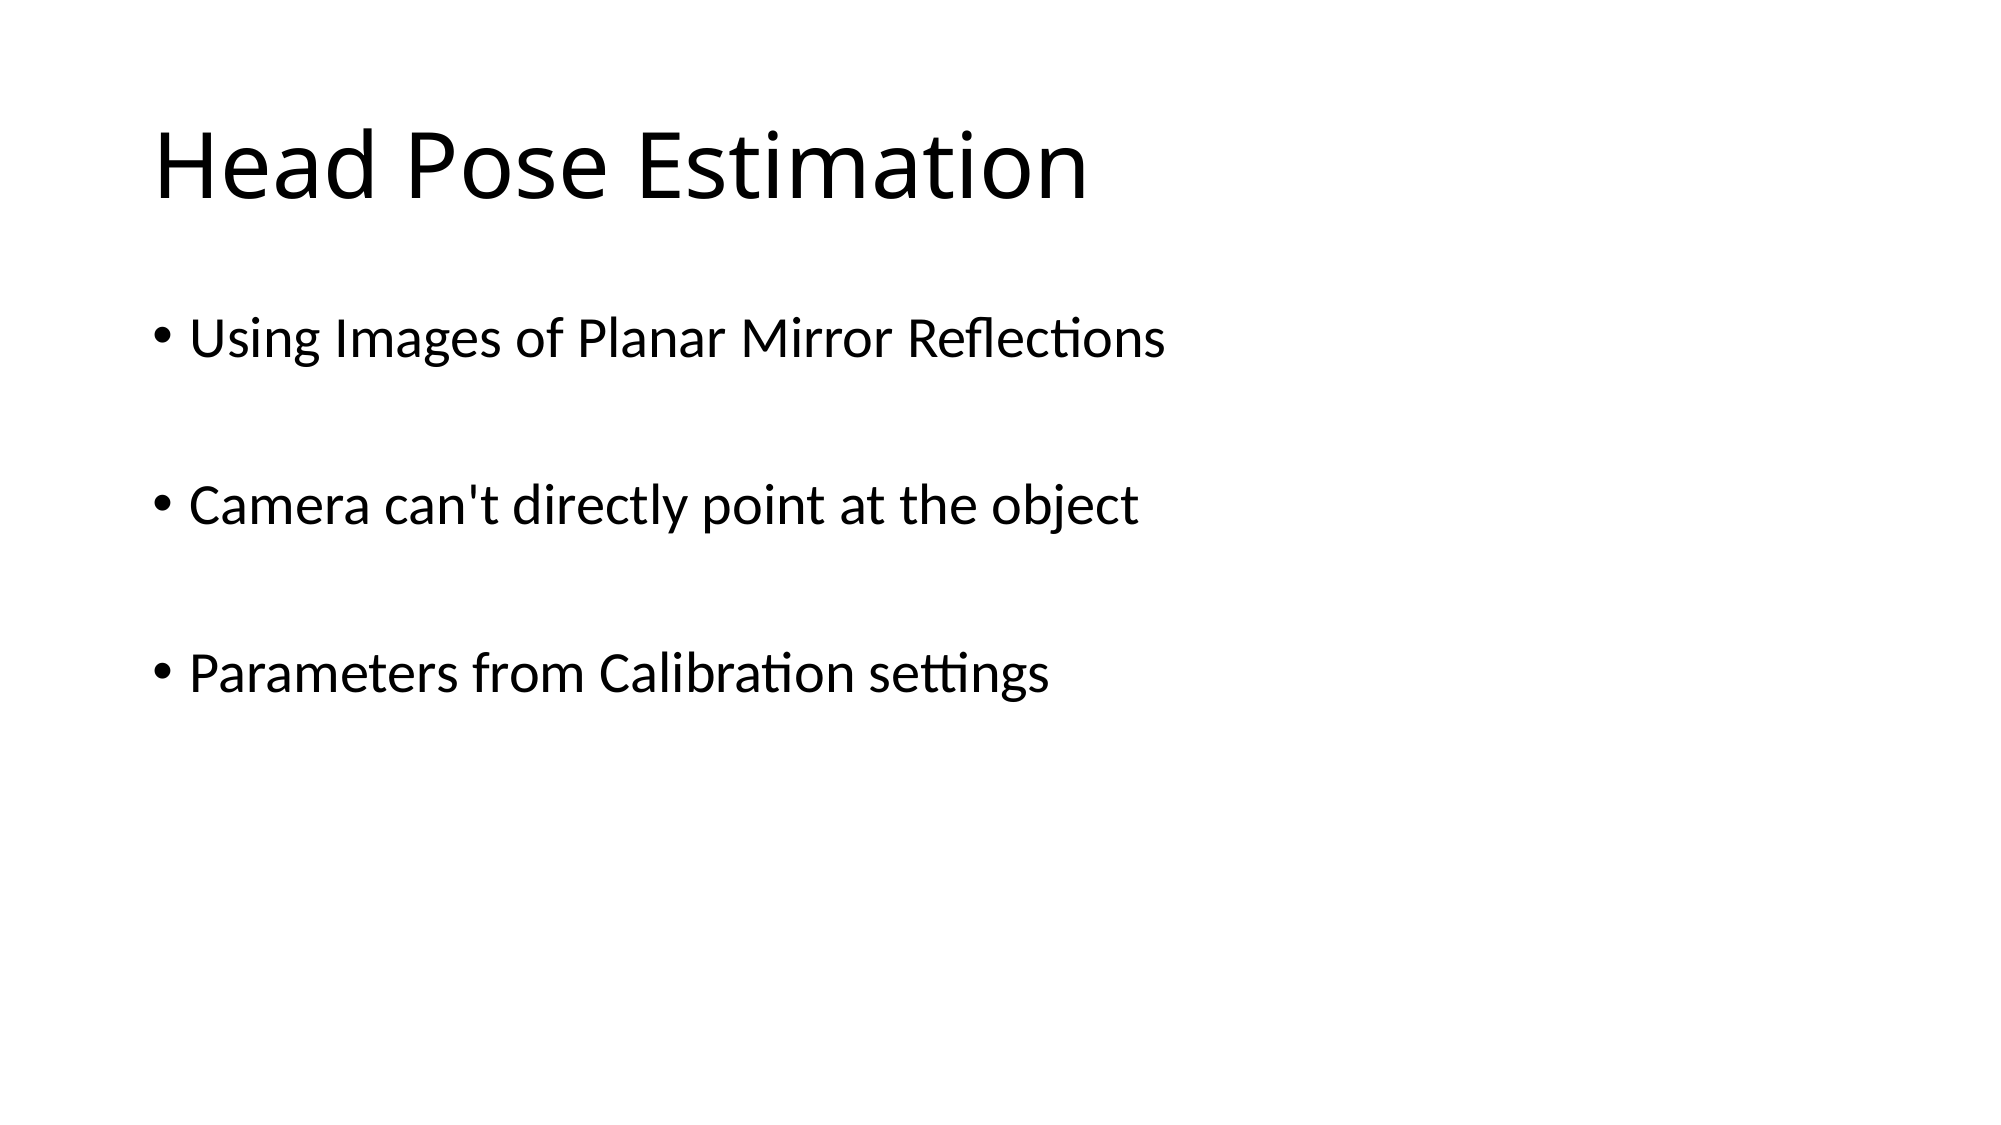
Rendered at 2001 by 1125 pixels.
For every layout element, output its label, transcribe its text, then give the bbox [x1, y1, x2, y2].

list Using Images of Planar Mirror Reflections Camera can't directly point at the object Parameters from Calibration settings [137, 299, 1863, 1014]
title Head Pose Estimation [137, 59, 1863, 278]
